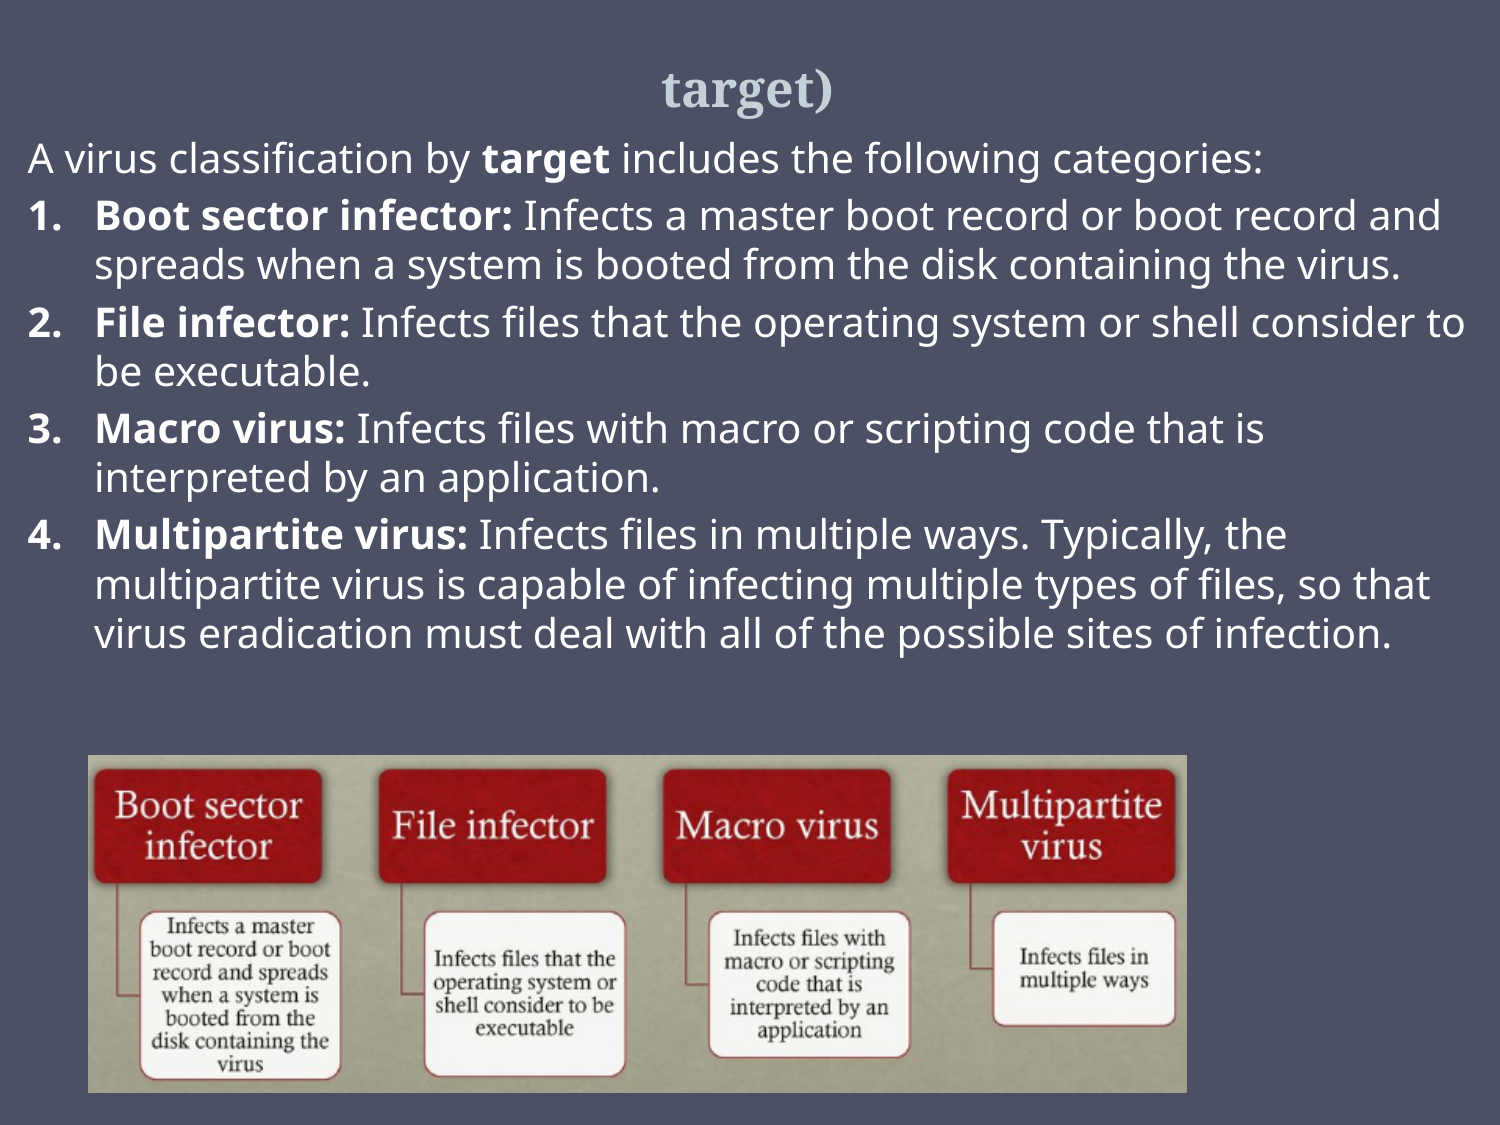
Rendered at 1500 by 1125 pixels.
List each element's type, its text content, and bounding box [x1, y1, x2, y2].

list A virus classification by target includes the following categories: Boot sector infector: Infects a master boot record or boot record and spreads when a system is booted from the disk containing the virus. File infector: Infects files that the operating system or shell consider to be executable. Macro virus: Infects files with macro or scripting code that is interpreted by an application. Multipartite virus: Infects files in multiple ways. Typically, the multipartite virus is capable of infecting multiple types of files, so that virus eradication must deal with all of the possible sites of infection. [12, 125, 1484, 740]
title Virus Classification (based on target) [72, 30, 1423, 125]
picture [88, 755, 1188, 1094]
